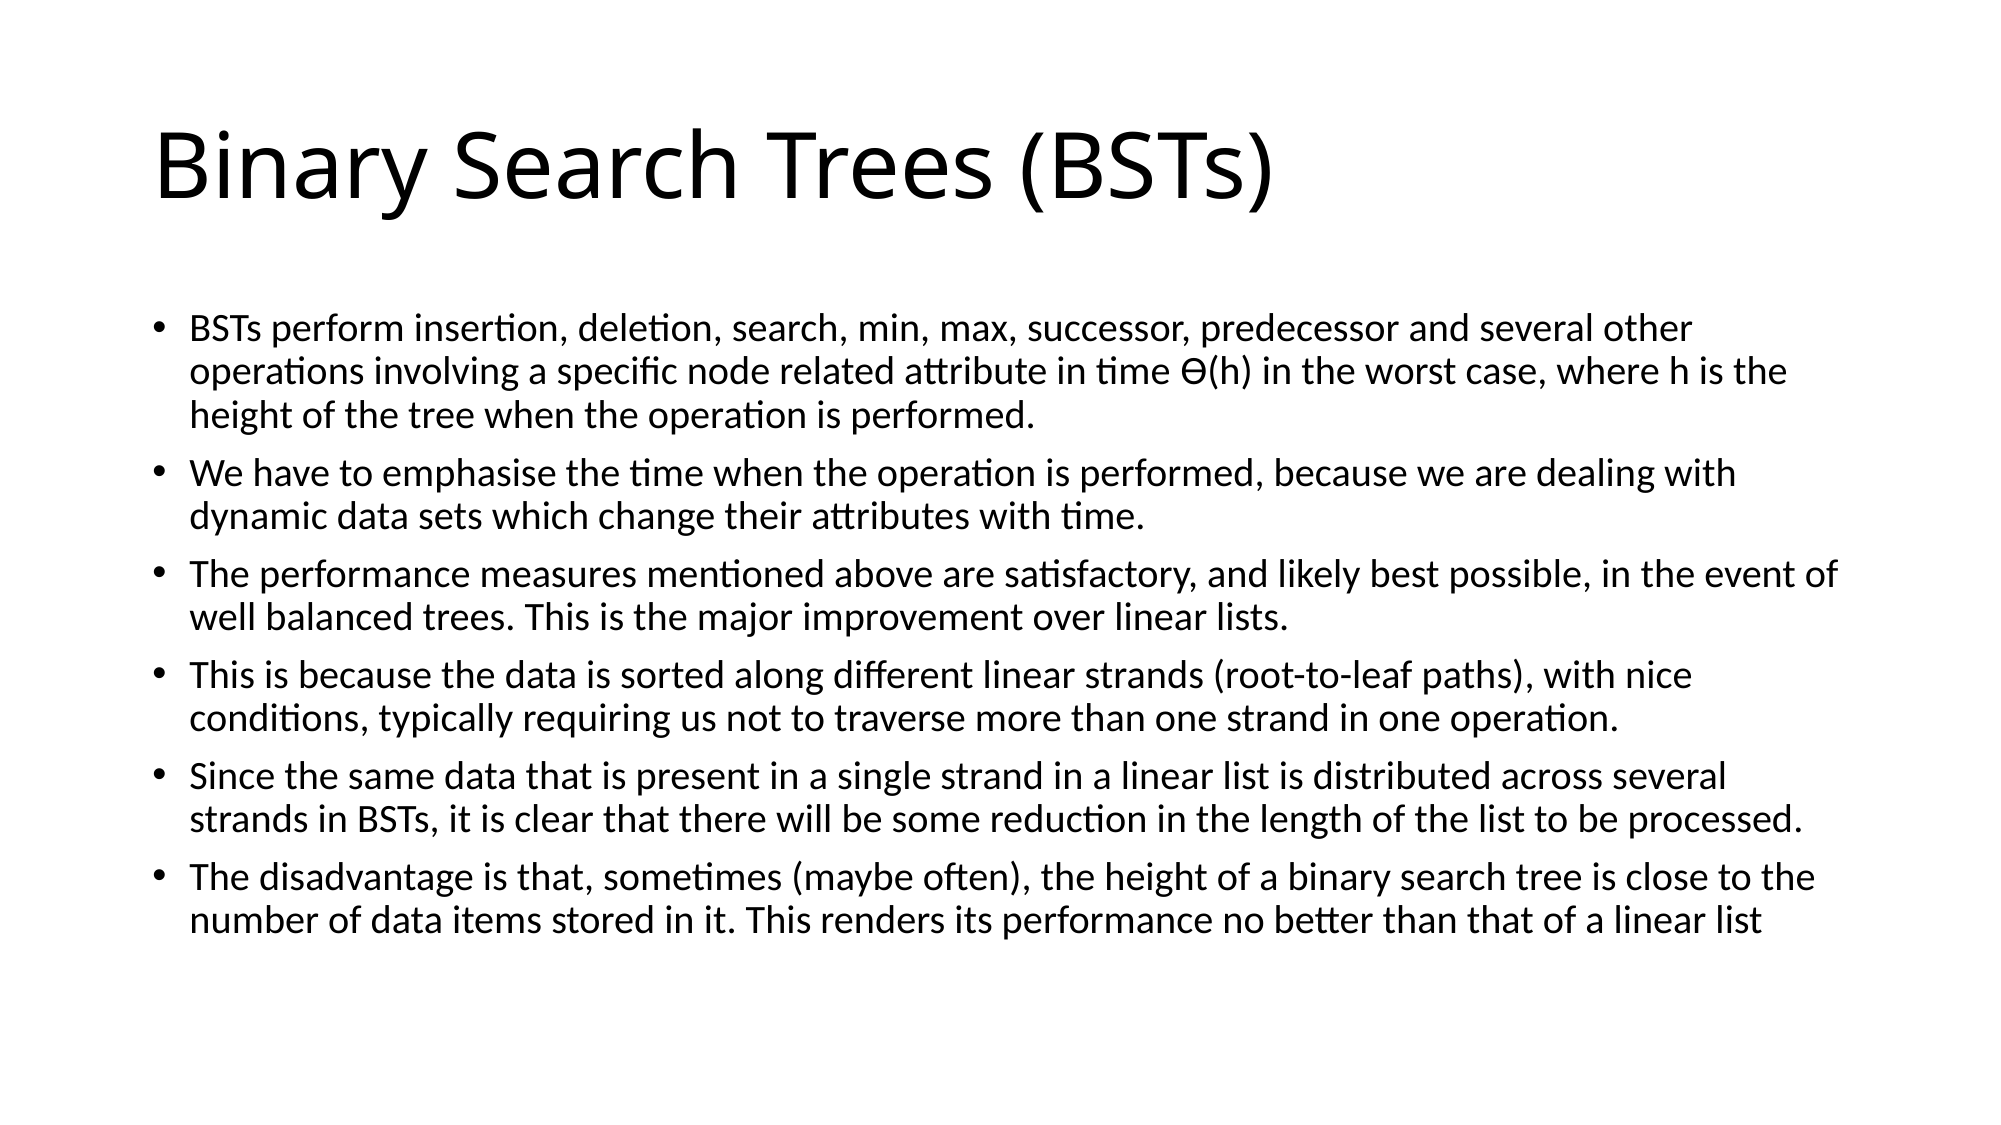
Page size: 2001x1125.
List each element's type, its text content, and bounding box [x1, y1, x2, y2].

title Binary Search Trees (BSTs) [137, 59, 1863, 278]
list BSTs perform insertion, deletion, search, min, max, successor, predecessor and several other operations involving a specific node related attribute in time ϴ(h) in the worst case, where h is the height of the tree when the operation is performed. We have to emphasise the time when the operation is performed, because we are dealing with dynamic data sets which change their attributes with time. The performance measures mentioned above are satisfactory, and likely best possible, in the event of well balanced trees. This is the major improvement over linear lists. This is because the data is sorted along different linear strands (root-to-leaf paths), with nice conditions, typically requiring us not to traverse more than one strand in one operation. Since the same data that is present in a single strand in a linear list is distributed across several strands in BSTs, it is clear that there will be some reduction in the length of the list to be processed. The disadvantage is that, sometimes (maybe often), the height of a binary search tree is close to the number of data items stored in it. This renders its performance no better than that of a linear list [137, 299, 1863, 1014]
